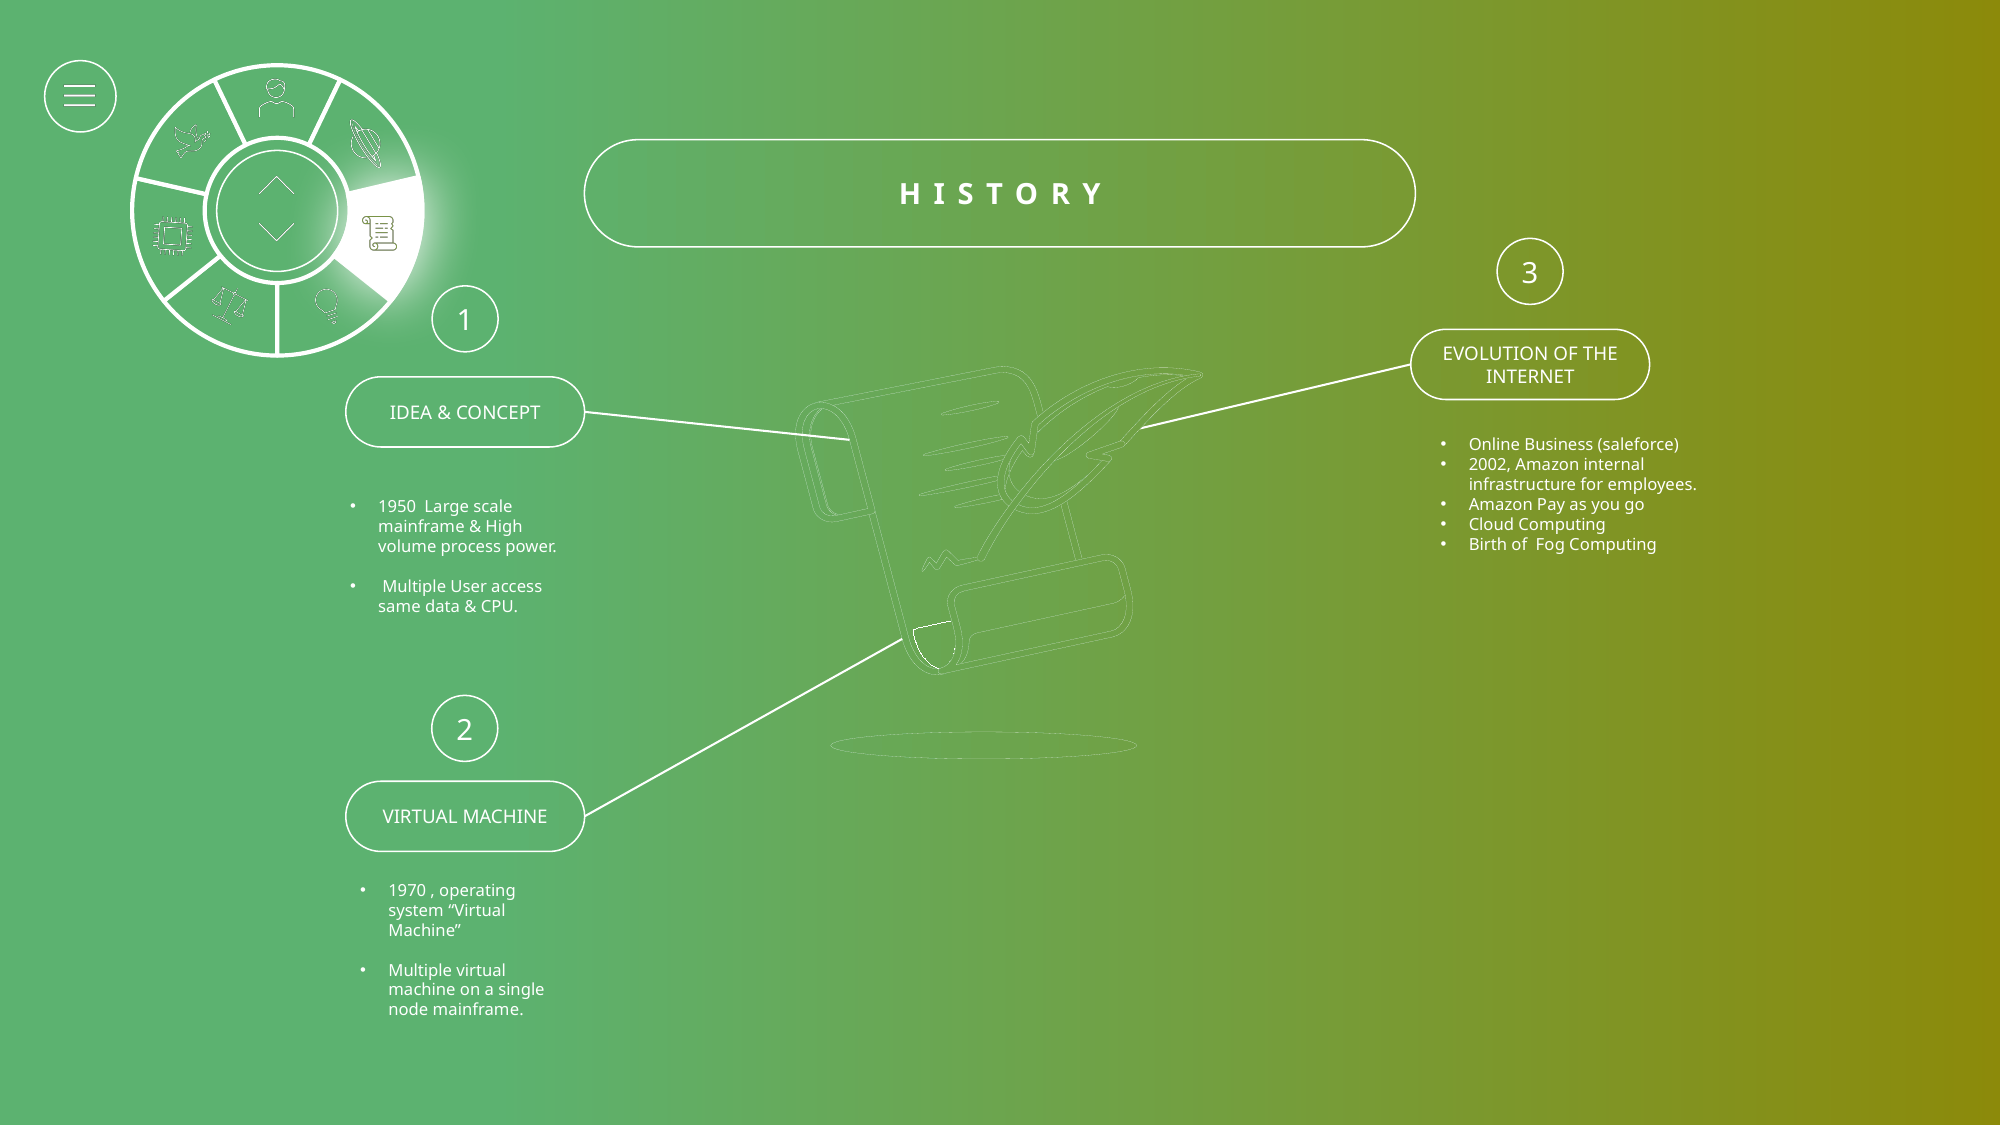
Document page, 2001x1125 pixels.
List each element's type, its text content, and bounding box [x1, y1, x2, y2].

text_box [431, 287, 454, 319]
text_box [147, 73, 401, 328]
text_box 1 [431, 284, 500, 353]
text_box HISTORY [583, 138, 1417, 248]
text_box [131, 65, 423, 356]
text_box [584, 411, 850, 440]
text_box 1970 , operating system “Virtual Machine” Multiple virtual machine on a single node mainframe. [345, 872, 585, 1027]
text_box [795, 365, 1204, 760]
text_box 2 [430, 694, 499, 763]
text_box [44, 60, 117, 132]
text_box 3 [1496, 237, 1565, 306]
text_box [584, 638, 903, 817]
text_box Online Business (saleforce) 2002, Amazon internal infrastructure for employees. Amazon Pay as you go Cloud Computing Birth of Fog Computing [1425, 426, 1740, 561]
text_box 1950 Large scale mainframe & High volume process power. Multiple User access same data & CPU. [335, 488, 575, 624]
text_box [1070, 364, 1411, 445]
text_box IDEA & CONCEPT [344, 375, 586, 449]
text_box EVOLUTION OF THE INTERNET [1409, 328, 1651, 401]
text_box VIRTUAL MACHINE [344, 780, 586, 853]
